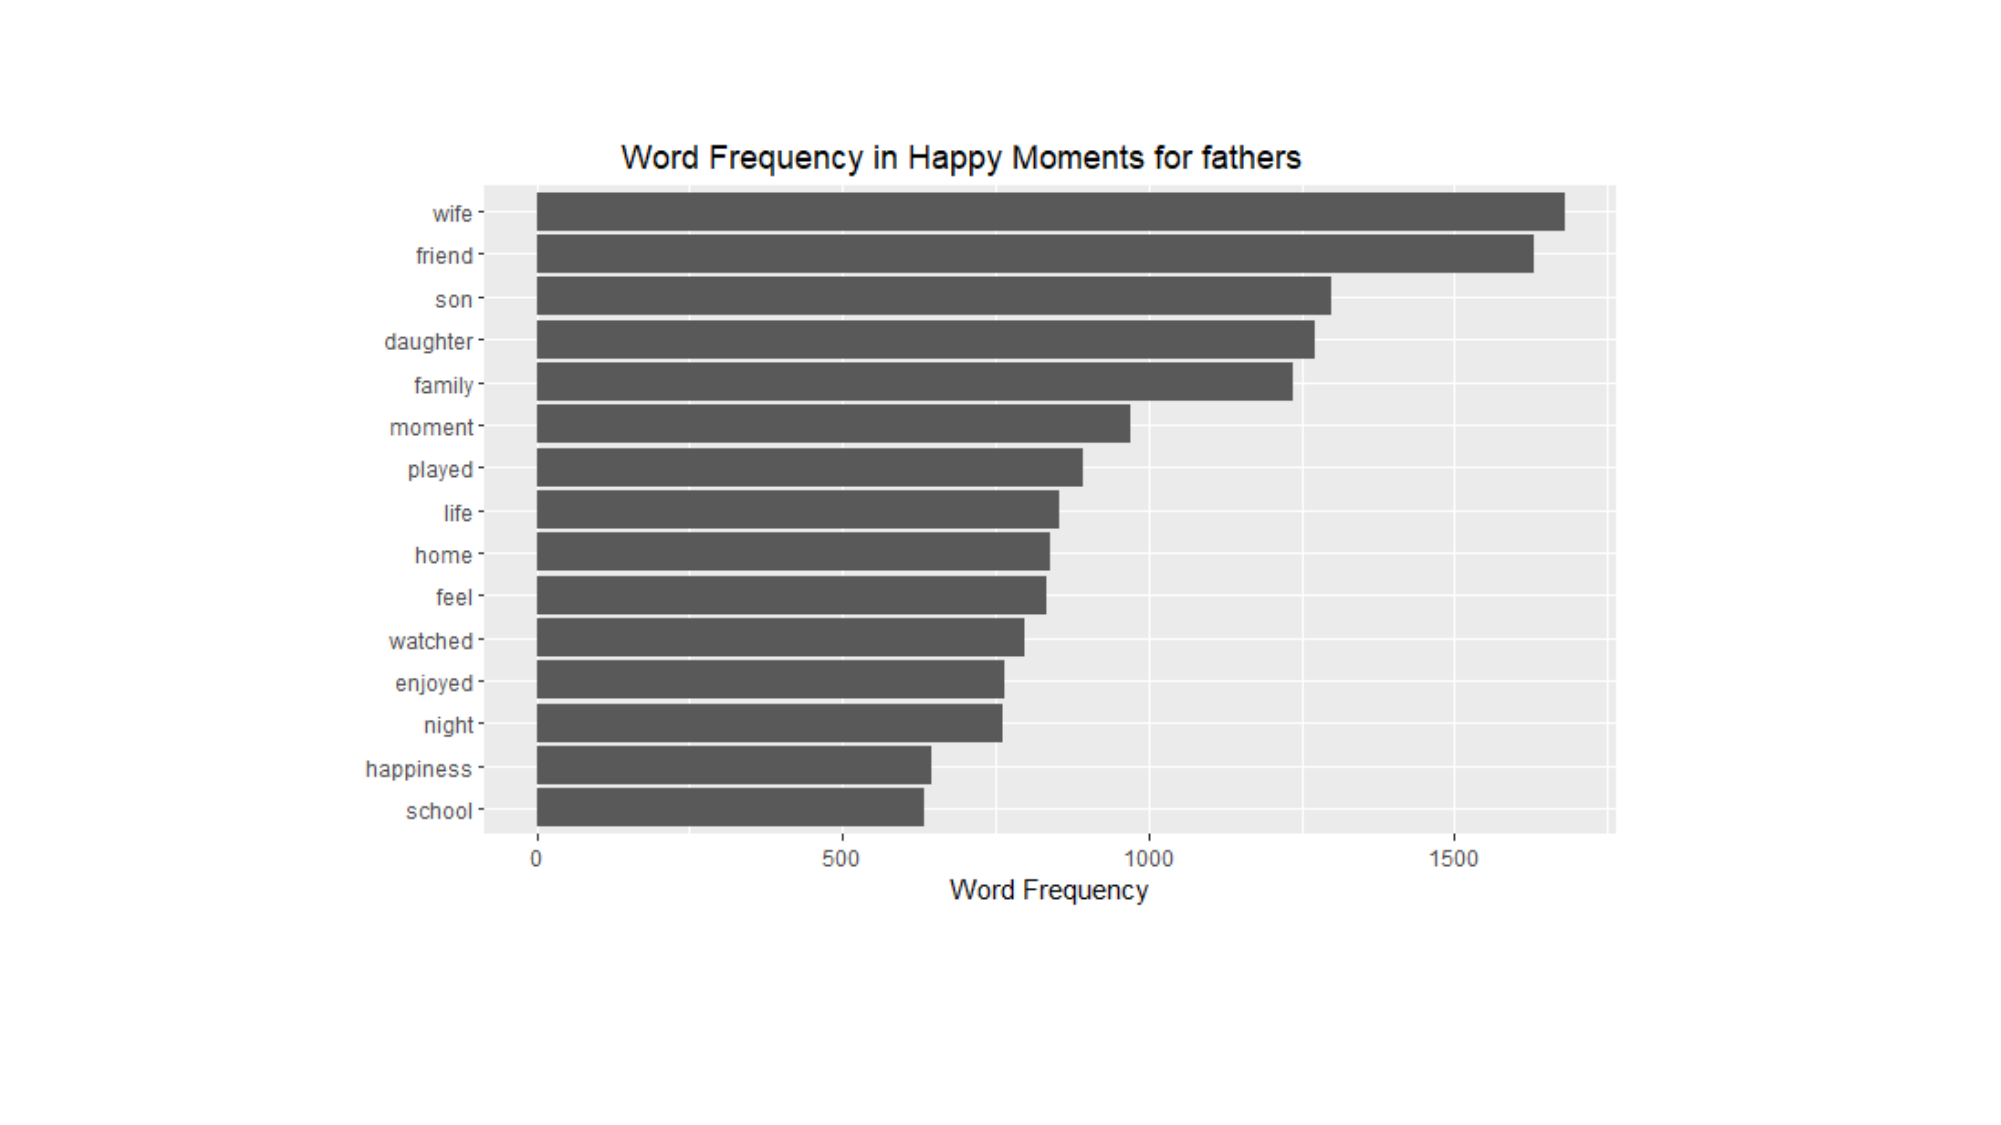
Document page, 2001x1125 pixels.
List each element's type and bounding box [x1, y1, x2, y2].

picture [353, 129, 1631, 918]
